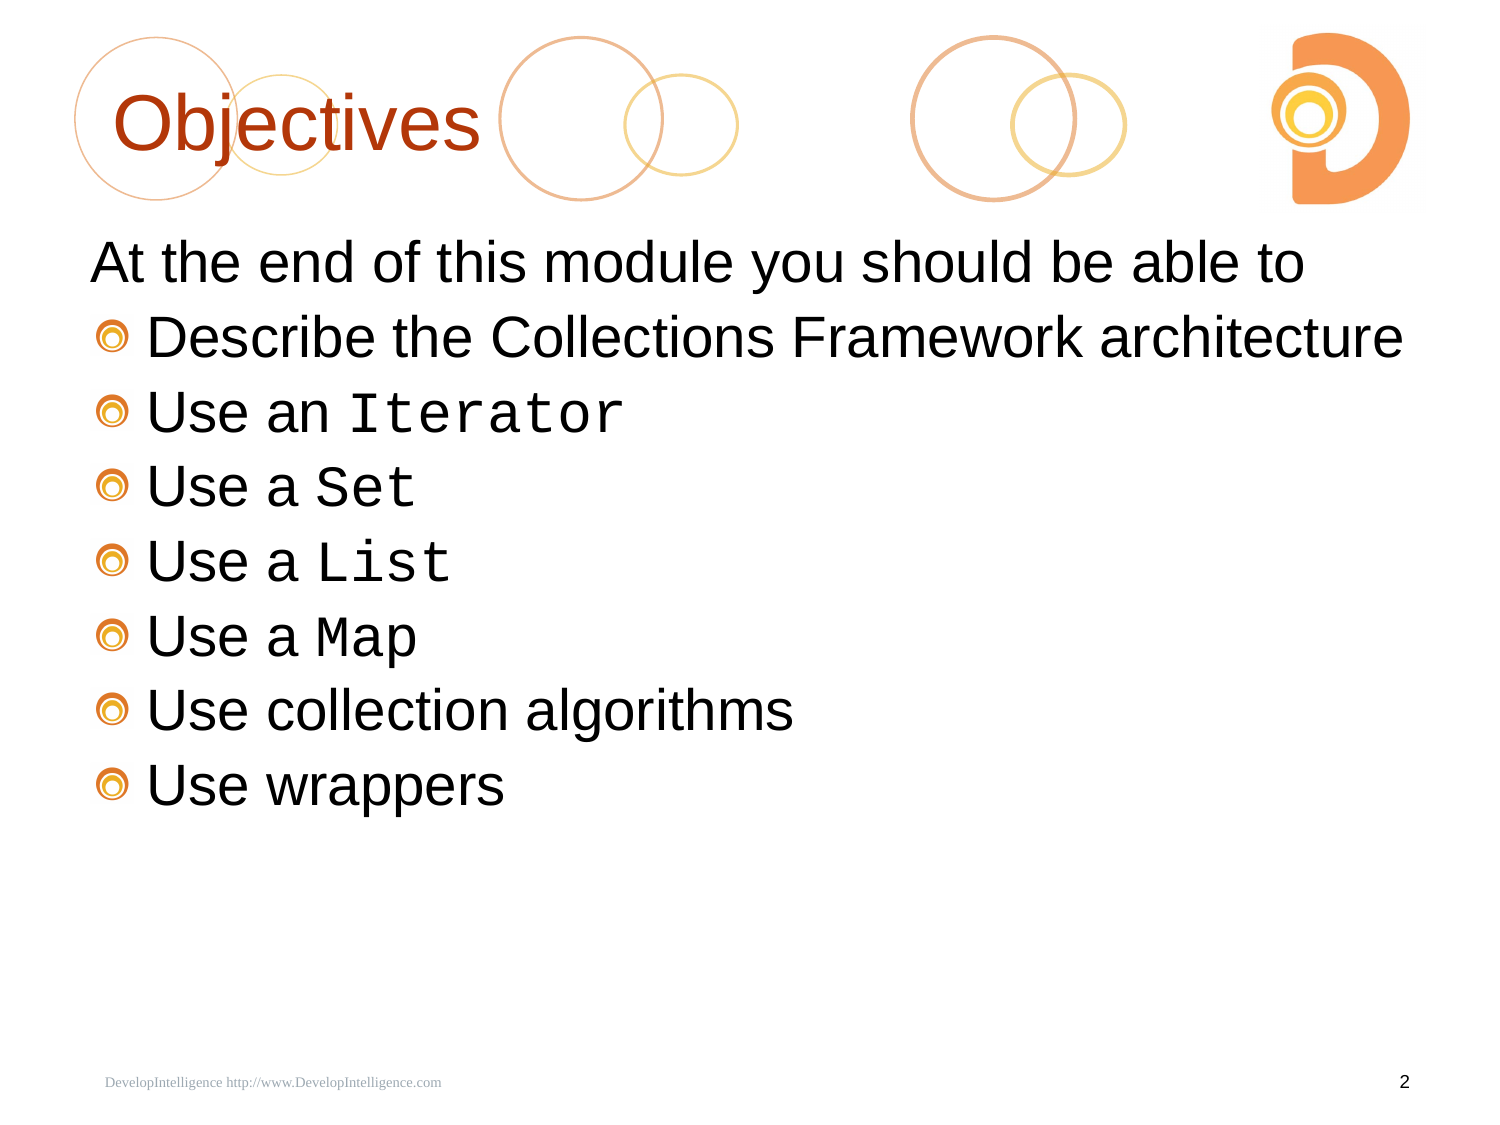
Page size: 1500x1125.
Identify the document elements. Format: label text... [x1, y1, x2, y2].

footer  DevelopIntelligence http://www.DevelopIntelligence.com [74, 1062, 551, 1101]
list At the end of this module you should be able to Describe the Collections Framework architecture Use an Iterator Use a Set Use a List Use a Map Use collection algorithms Use wrappers [74, 224, 1426, 1051]
picture [90, 314, 134, 356]
picture [90, 762, 134, 804]
slide_number 2 [1074, 1062, 1426, 1101]
picture [90, 613, 134, 655]
title Objectives [74, 63, 1426, 174]
picture [90, 463, 134, 505]
picture [90, 389, 134, 431]
picture [90, 687, 134, 729]
picture [90, 538, 134, 580]
